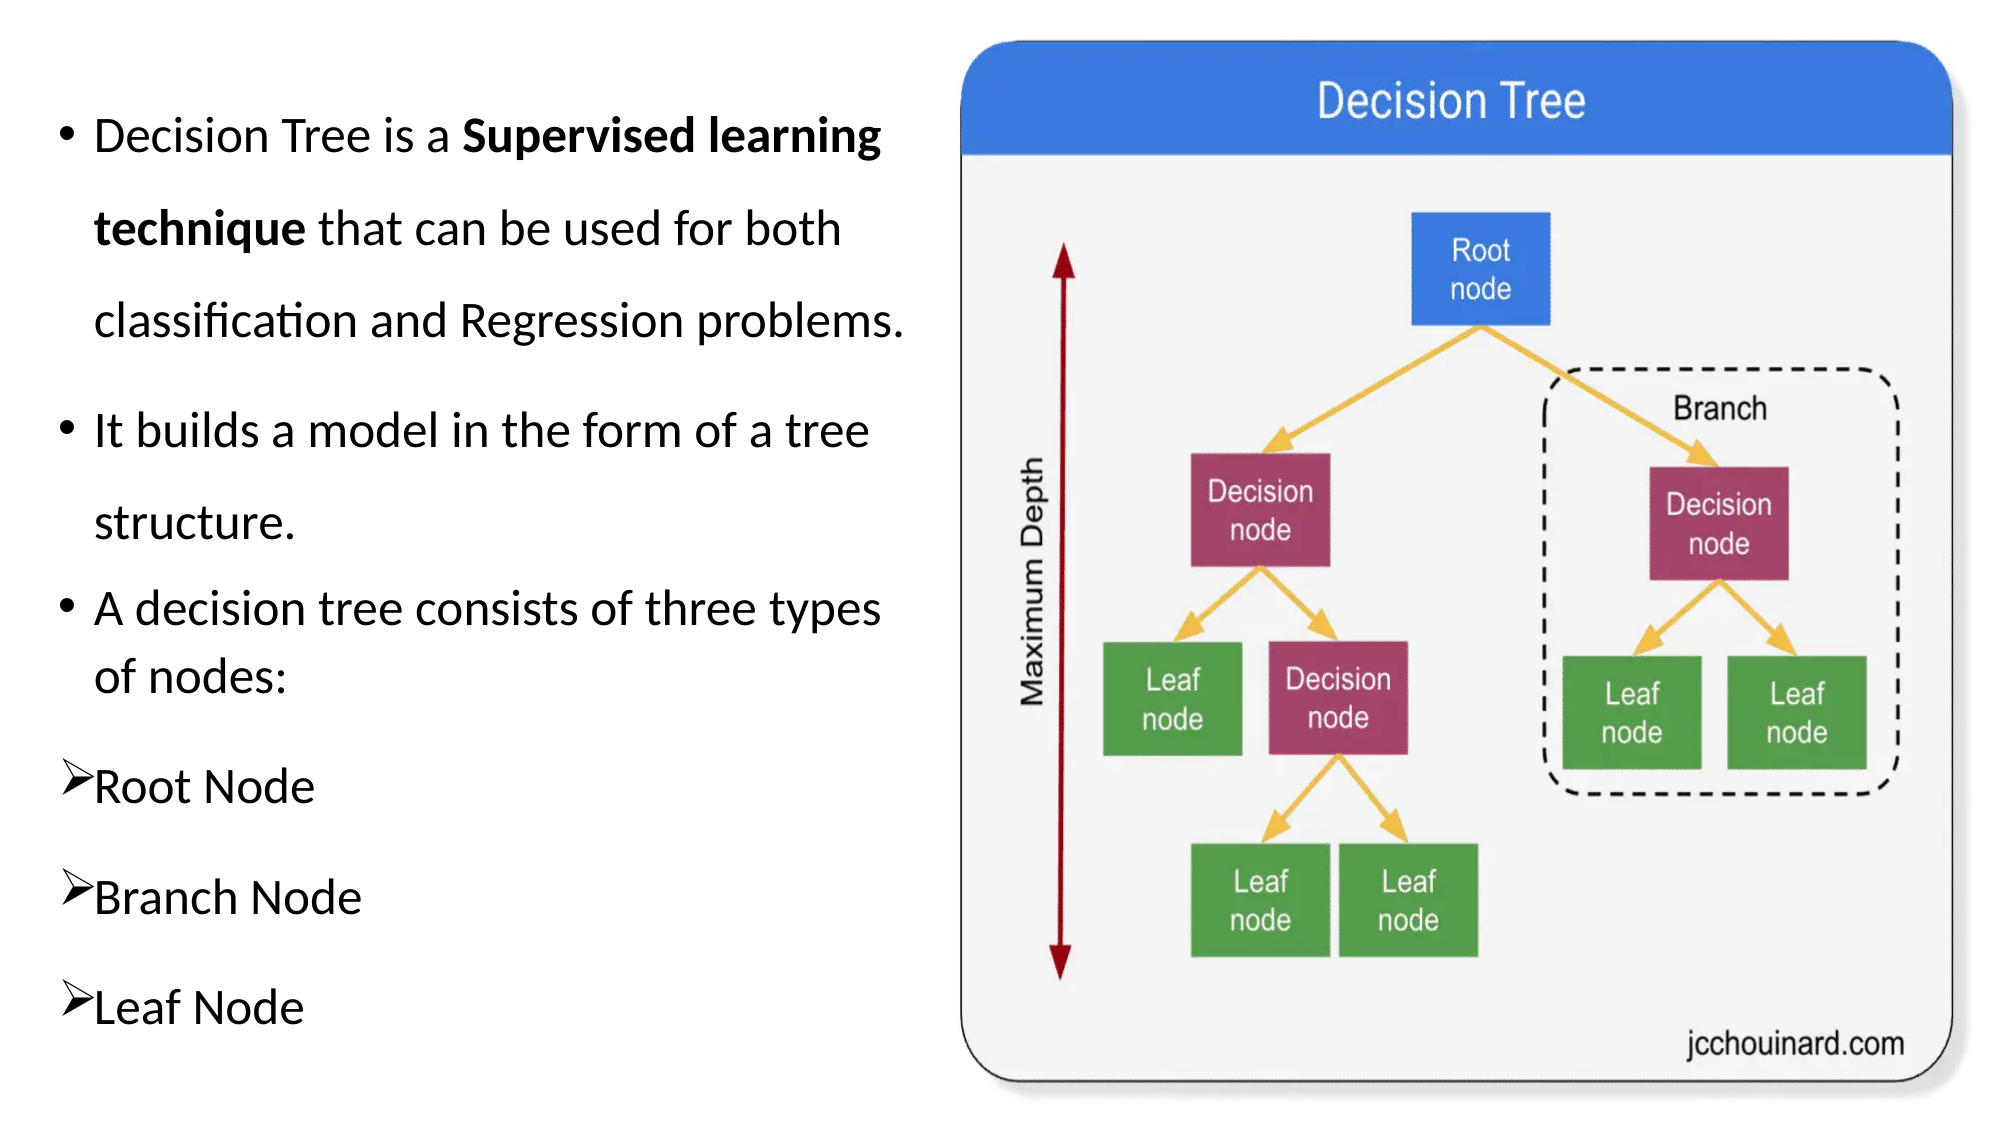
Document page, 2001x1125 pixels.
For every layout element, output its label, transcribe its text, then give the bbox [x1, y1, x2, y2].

picture [949, 35, 1976, 1107]
list Decision Tree is a Supervised learning technique that can be used for both classification and Regression problems. It builds a model in the form of a tree structure. A decision tree consists of three types of nodes: Root Node Branch Node Leaf Node [43, 63, 929, 1082]
